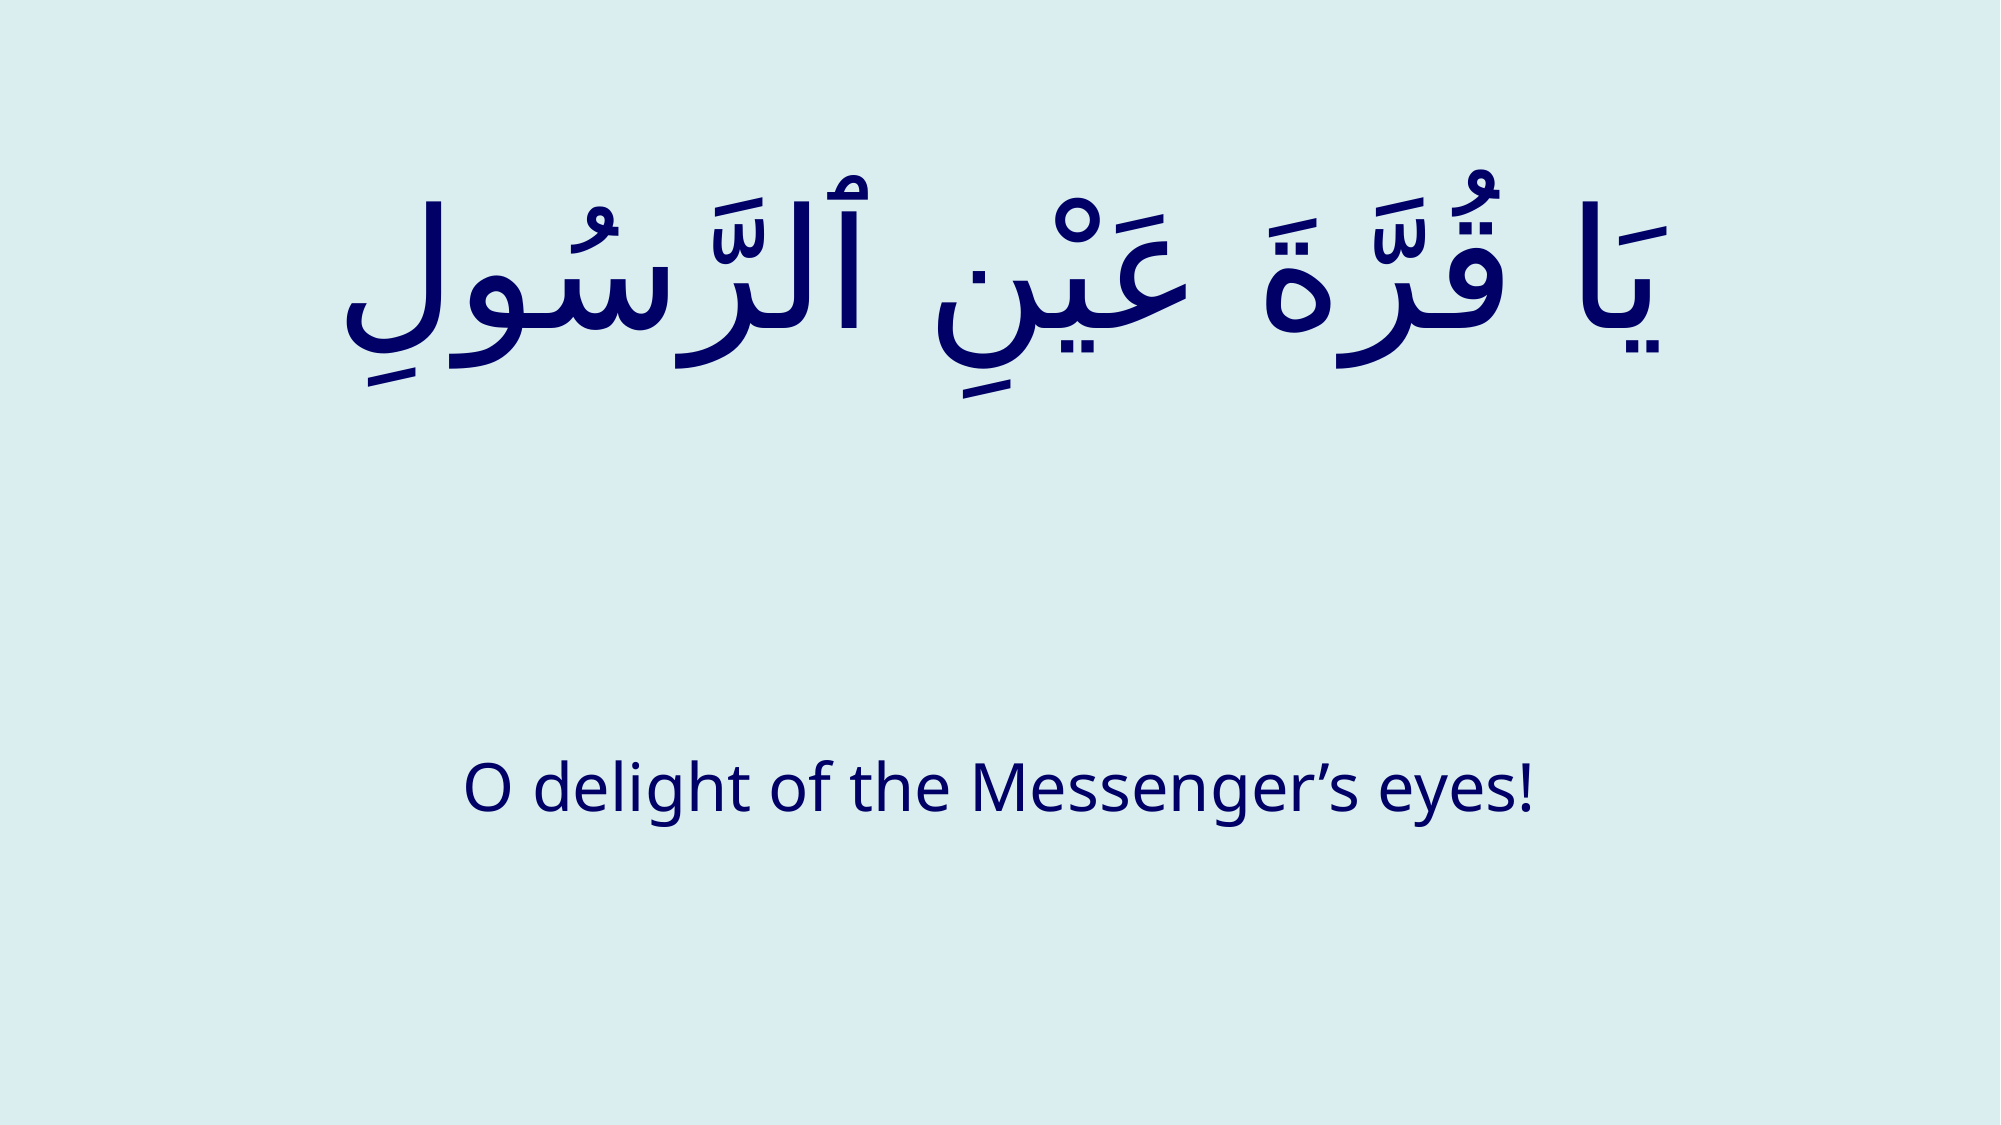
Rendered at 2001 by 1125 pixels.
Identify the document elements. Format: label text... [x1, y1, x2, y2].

list O delight of the Messenger’s eyes! [356, 737, 1644, 1050]
title يَا قُرَّةَ عَيْنِ ٱلرَّسُولِ [0, 200, 2000, 388]
